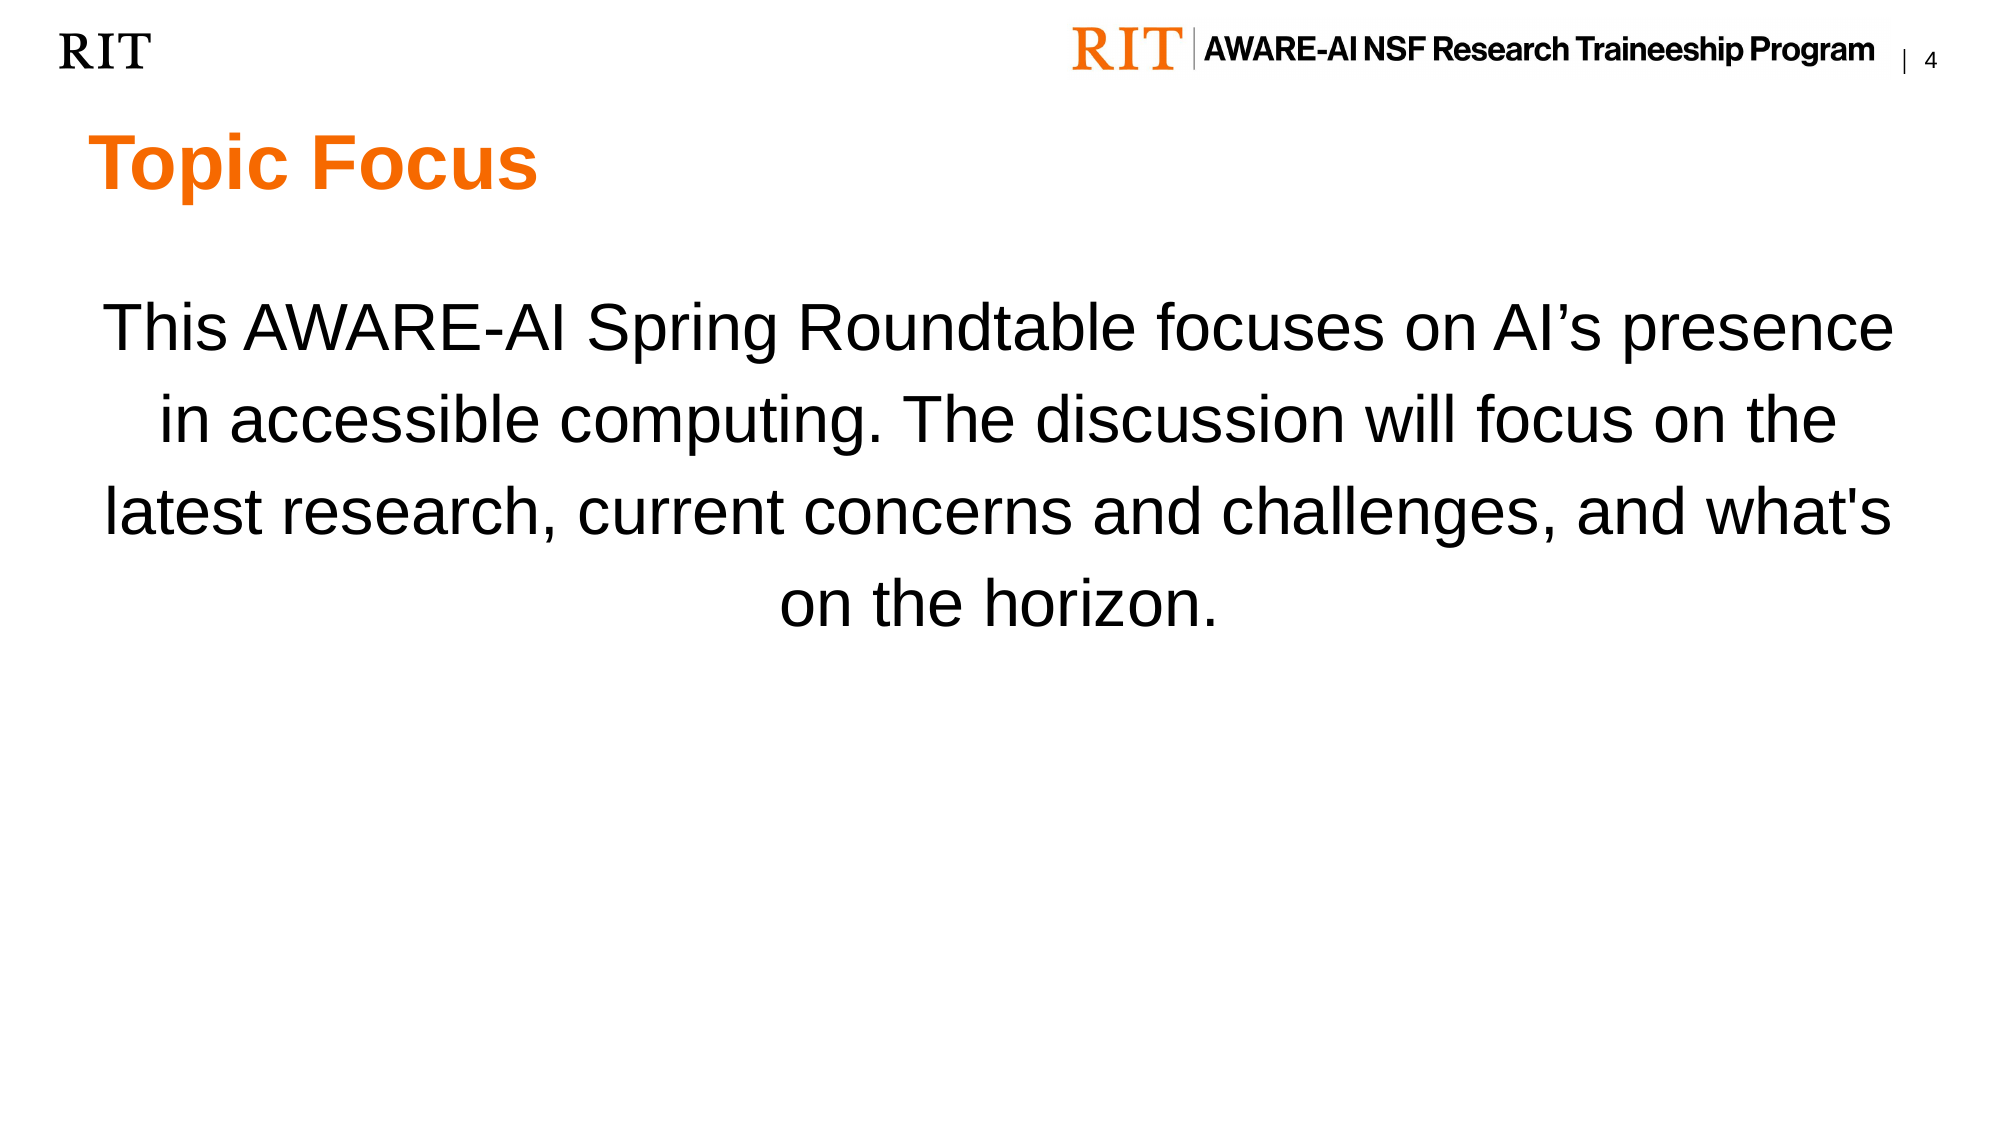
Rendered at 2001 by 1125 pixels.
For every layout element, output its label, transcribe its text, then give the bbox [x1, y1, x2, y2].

picture [1067, 17, 1891, 80]
title Topic Focus [68, 95, 1932, 221]
list This AWARE-AI Spring Roundtable focuses on AI’s presence in accessible computing. The discussion will focus on the latest research, current concerns and challenges, and what's on the horizon. [68, 252, 1932, 1000]
picture [58, 32, 151, 69]
